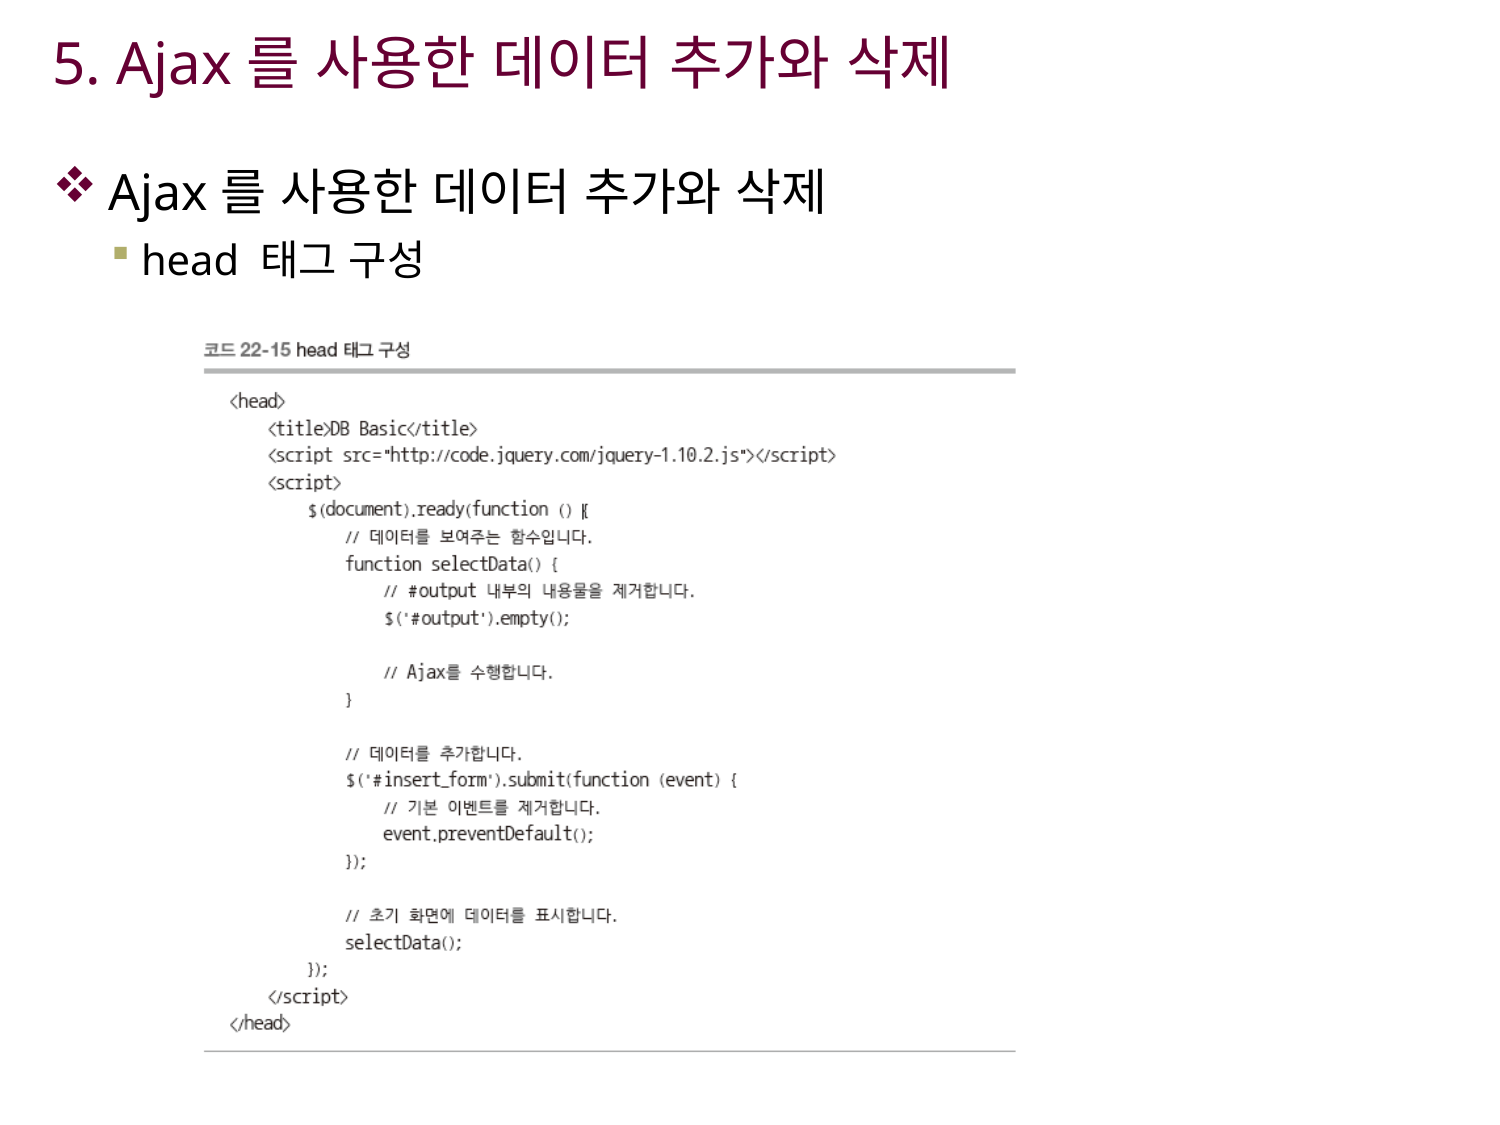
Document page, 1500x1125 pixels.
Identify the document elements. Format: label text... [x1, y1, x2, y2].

title 5. Ajax를 사용한 데이터 추가와 삭제 [37, 13, 1278, 109]
picture [195, 337, 1026, 1060]
list Ajax를 사용한 데이터 추가와 삭제 head 태그 구성 [37, 152, 1463, 1091]
